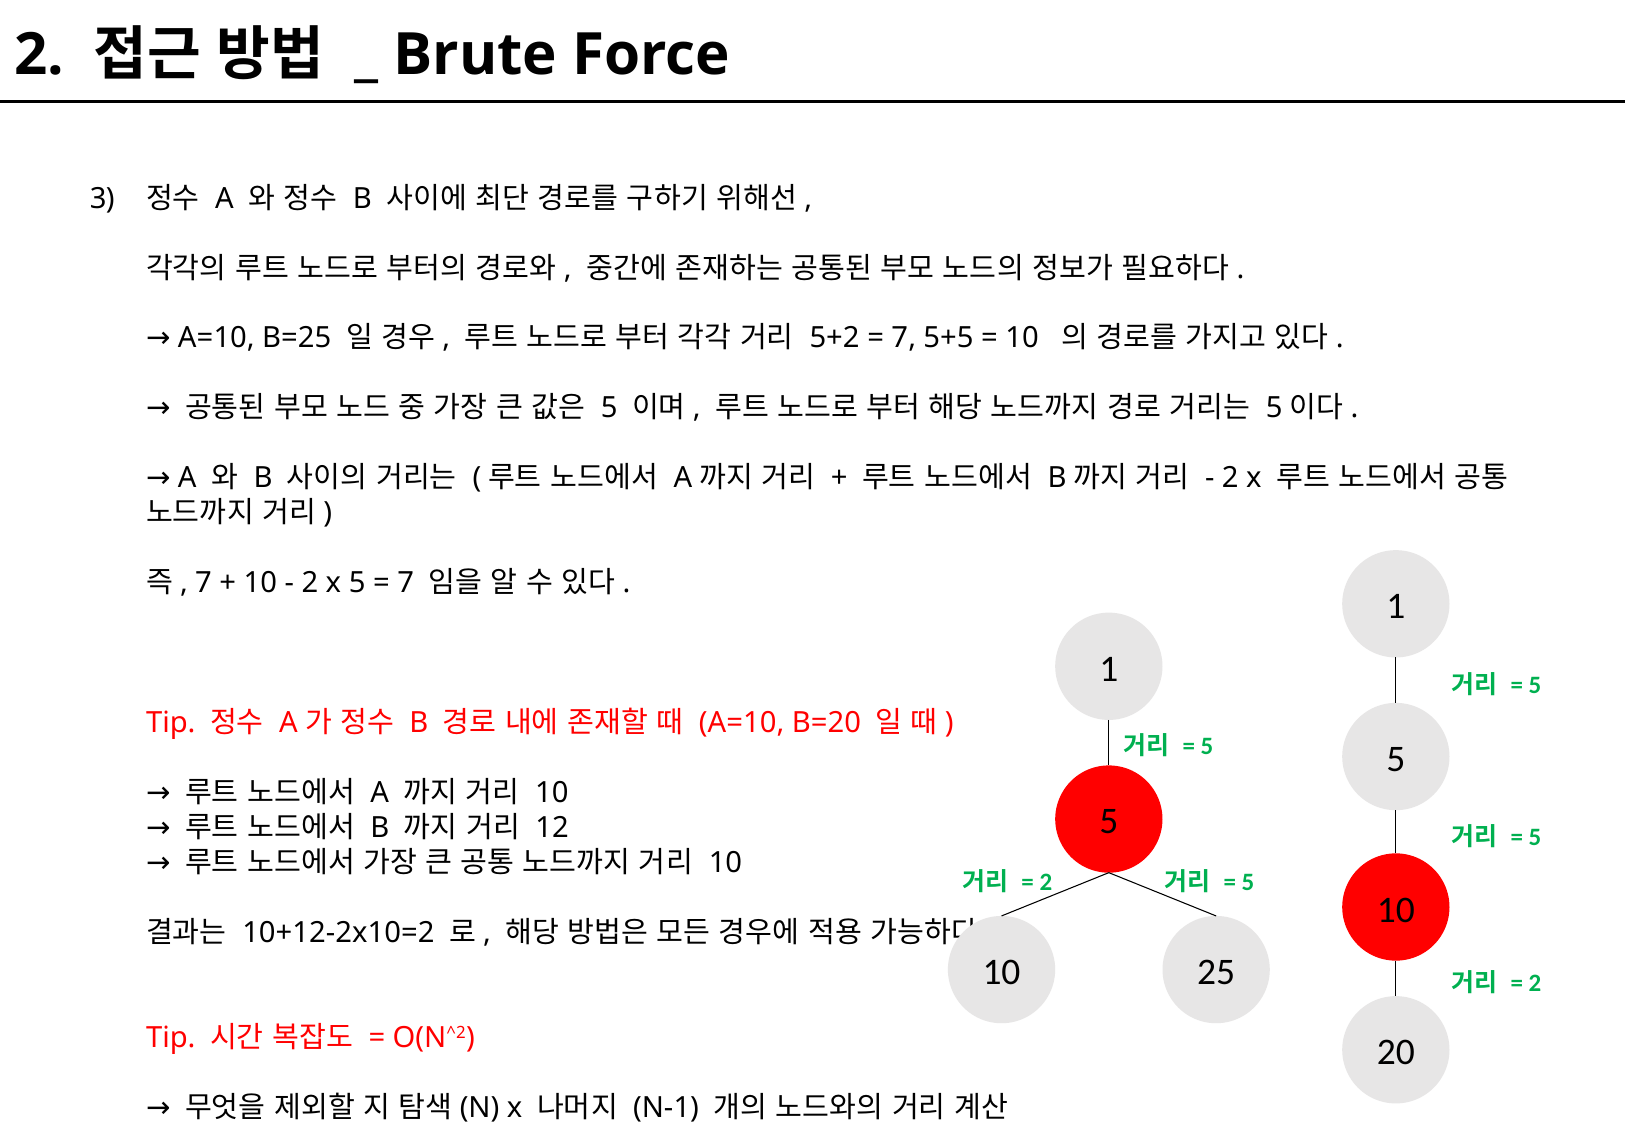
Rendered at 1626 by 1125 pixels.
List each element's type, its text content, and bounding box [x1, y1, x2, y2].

text_box 거리 = 5 [1436, 813, 1570, 858]
text_box 거리 = 2 [947, 858, 1081, 903]
text_box 10 [946, 914, 1057, 1025]
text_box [1108, 872, 1217, 916]
text_box 1 [1341, 549, 1451, 659]
text_box 정수 A 와 정수 B 사이에 최단 경로를 구하기 위해선, 각각의 루트 노드로 부터의 경로와, 중간에 존재하는 공통된 부모 노드의 정보가 필요하다. → A=10, B=25 일 경우, 루트 노드로 부터 각각 거리 5+2 = 7, 5+5 = 10 의 경로를 가지고 있다. → 공통된 부모 노드 중 가장 큰 값은 5 이며, 루트 노드로 부터 해당 노드까지 경로 거리는 5이다. → A 와 B 사이의 거리는 (루트 노드에서 A까지 거리 + 루트 노드에서 B까지 거리 - 2 x 루트 노드에서 공통 노드까지 거리) 즉, 7 + 10 - 2 x 5 = 7 임을 알 수 있다. Tip. 정수 A가 정수 B 경로 내에 존재할 때 (A=10, B=20 일 때) → 루트 노드에서 A 까지 거리 10 → 루트 노드에서 B 까지 거리 12 → 루트 노드에서 가장 큰 공통 노드까지 거리 10 결과는 10+12-2x10=2 로, 해당 방법은 모든 경우에 적용 가능하다. Tip. 시간 복잡도 = O(N^2) → 무엇을 제외할 지 탐색(N) x 나머지 (N-1) 개의 노드와의 거리 계산 [0, 102, 1625, 1125]
text_box 20 [1341, 995, 1451, 1105]
text_box 2. 접근 방법 _ Brute Force [0, 0, 949, 101]
text_box 5 [1054, 764, 1164, 872]
text_box 5 [1341, 701, 1451, 812]
text_box 10 [1341, 852, 1451, 962]
text_box 25 [1161, 914, 1271, 1025]
text_box 거리 = 2 [1436, 958, 1570, 1004]
text_box 거리 = 5 [1149, 858, 1283, 903]
text_box 거리 = 5 [1108, 722, 1242, 767]
text_box 거리 = 5 [1436, 661, 1570, 707]
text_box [1001, 872, 1108, 916]
text_box 1 [1054, 611, 1164, 721]
